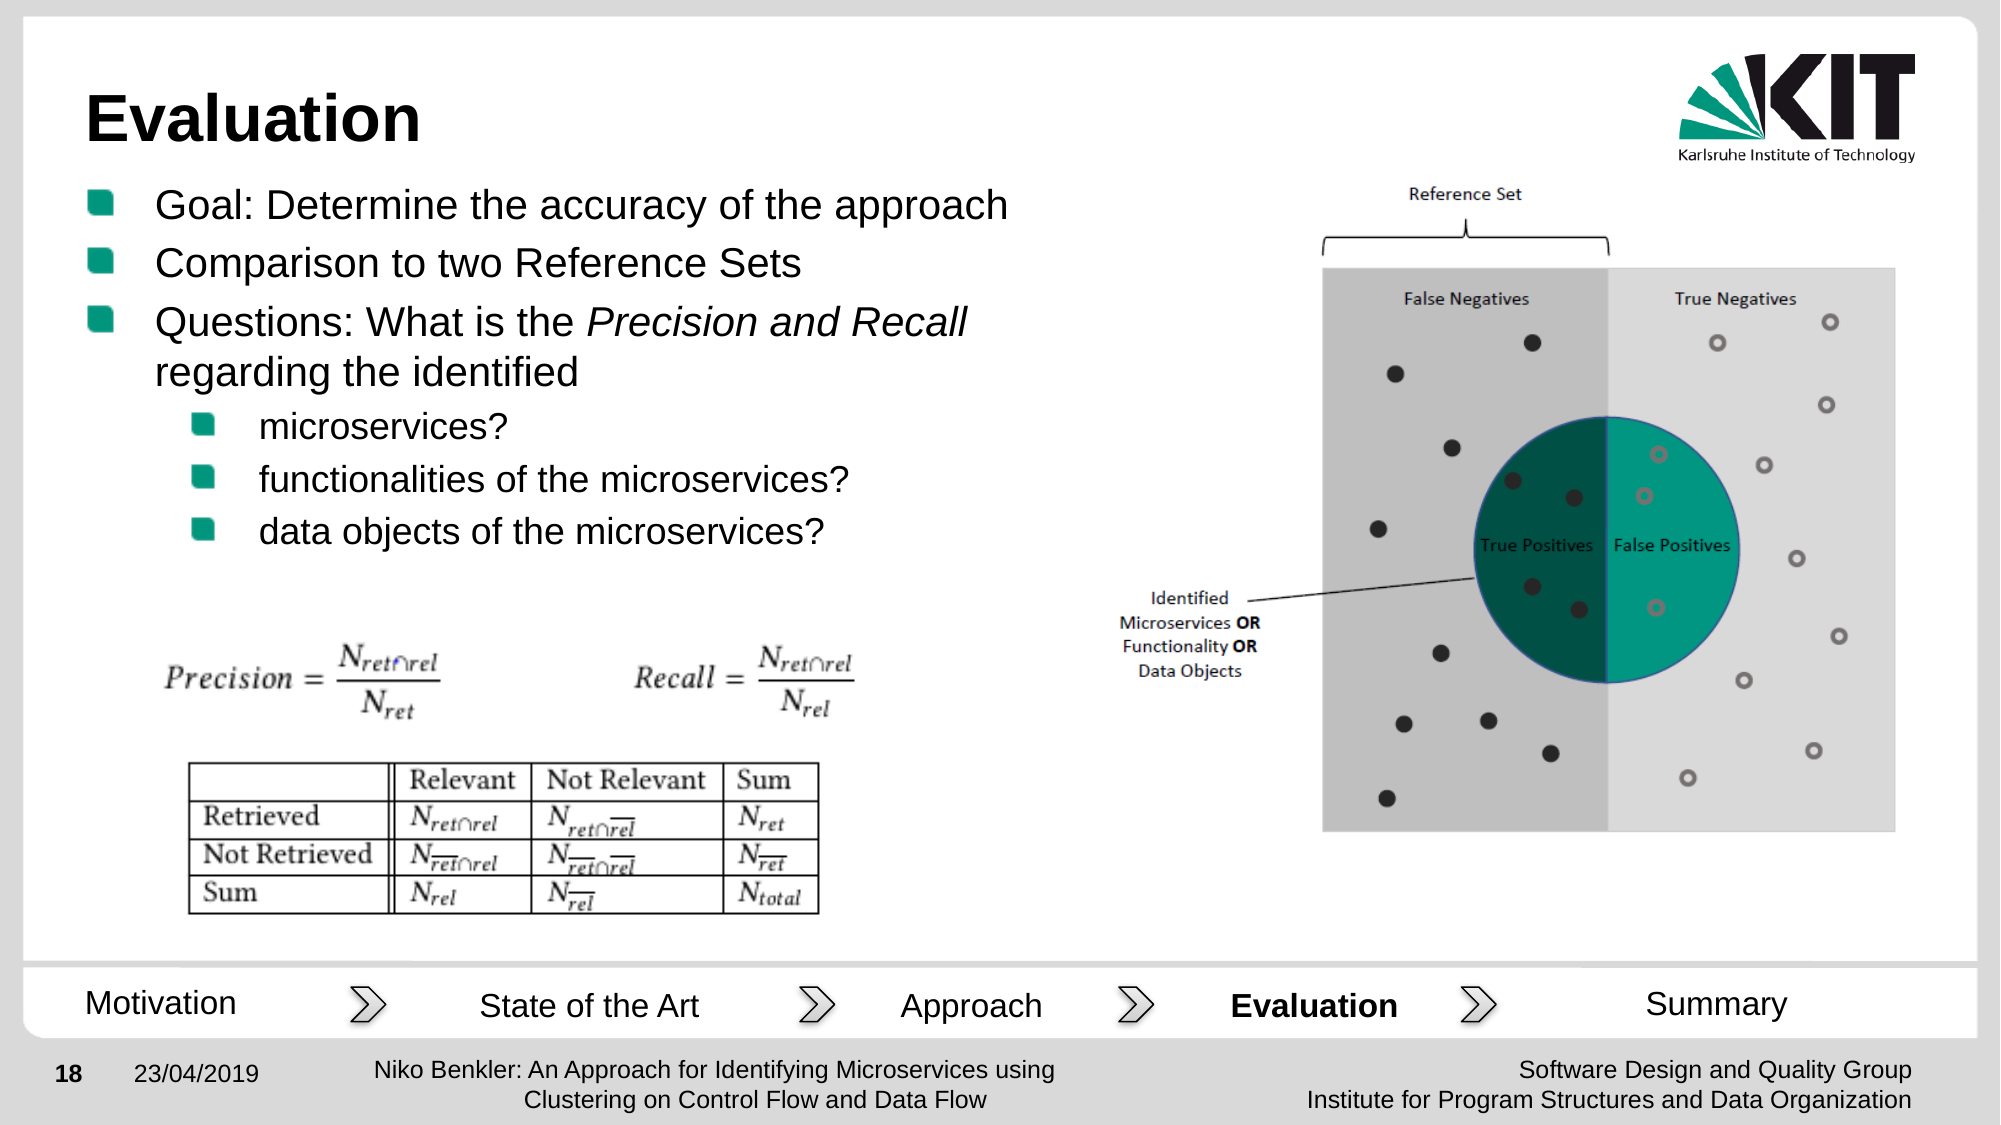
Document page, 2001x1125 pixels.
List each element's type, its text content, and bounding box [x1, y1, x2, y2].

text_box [15, 963, 2000, 1033]
list Goal: Determine the accuracy of the approach Comparison to two Reference Sets Questions: What is the Precision and Recall regarding the identified microservices? functionalities of the microservices? data objects of the microservices? [85, 177, 1112, 622]
title Evaluation [85, 62, 1598, 156]
picture [0, 0, 2000, 1125]
